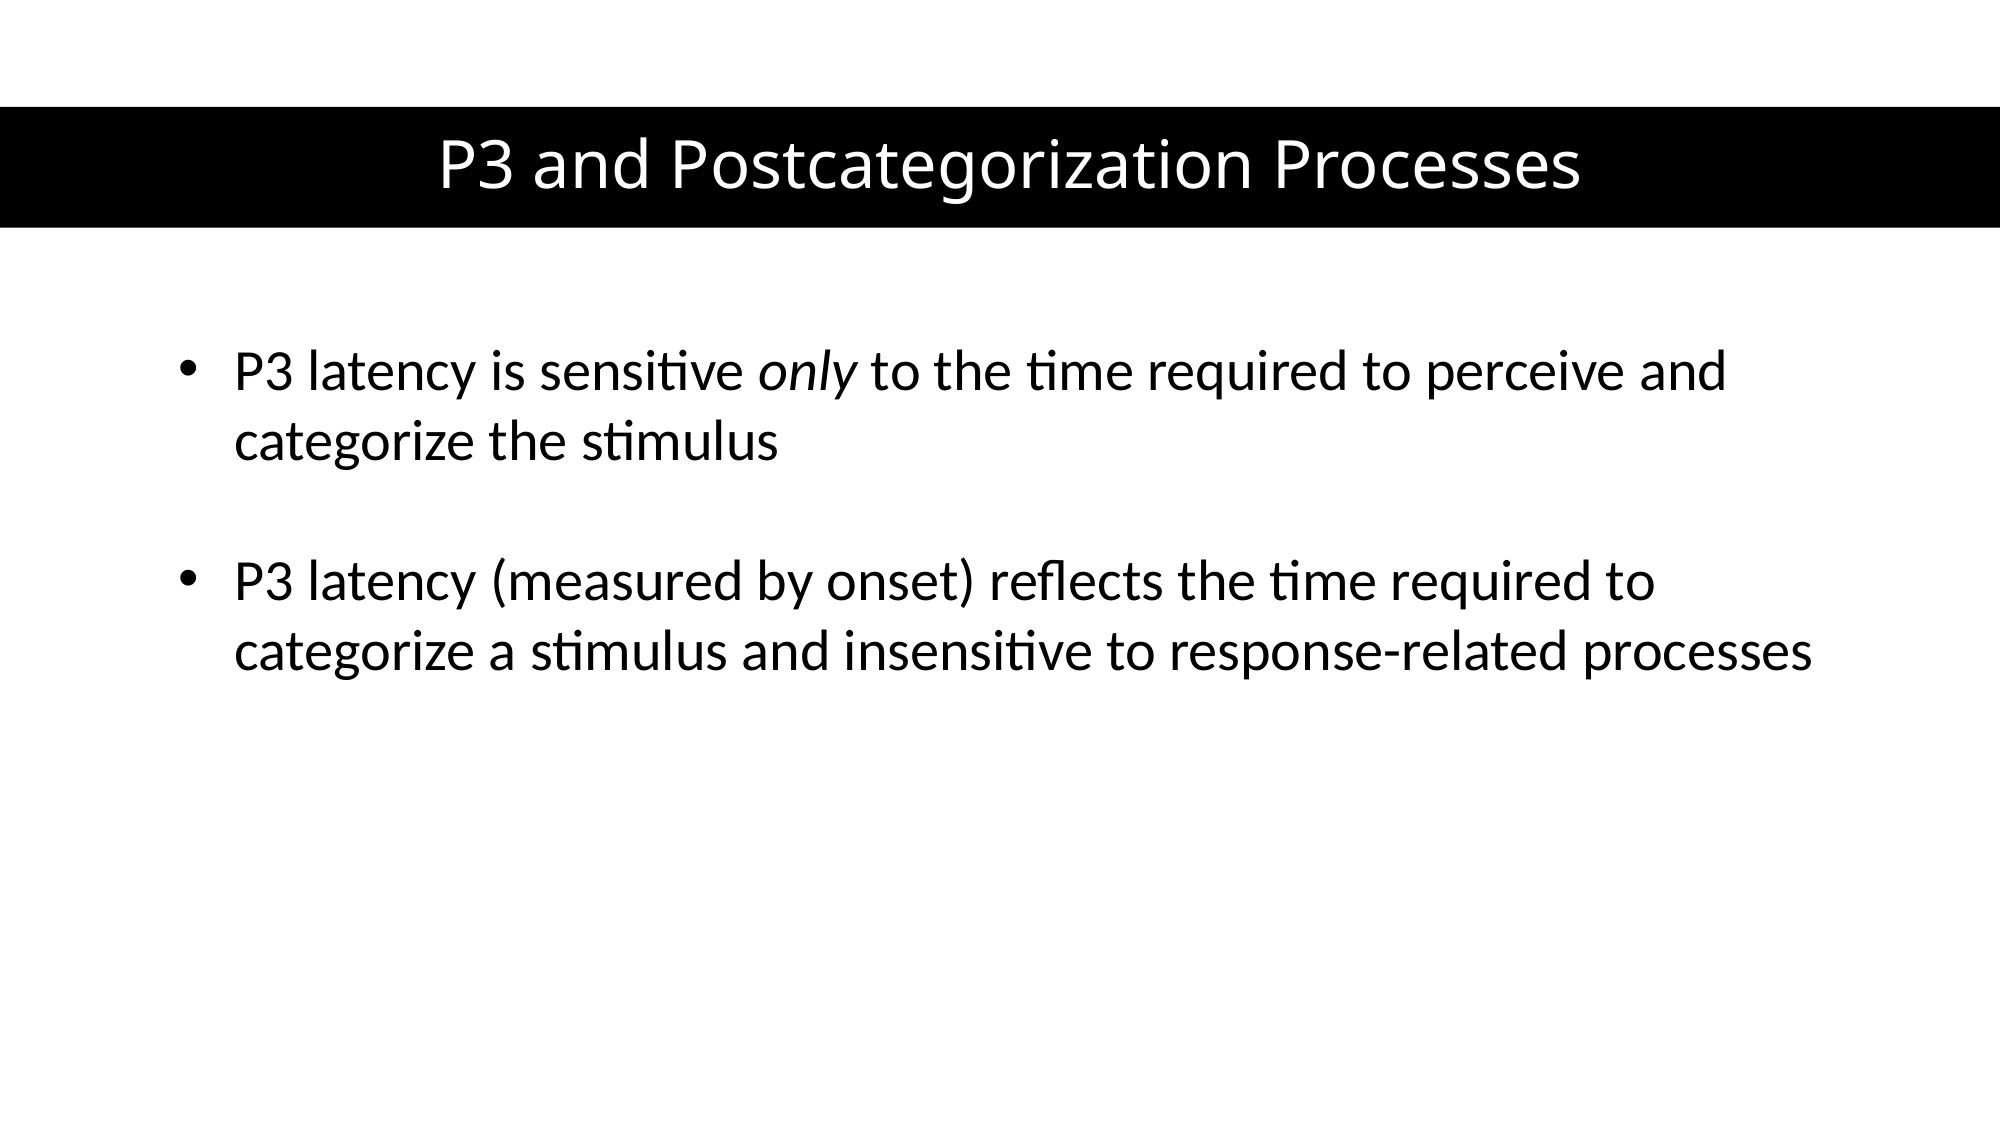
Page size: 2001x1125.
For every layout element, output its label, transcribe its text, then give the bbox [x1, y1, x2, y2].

title P3 and Postcategorization Processes [91, 105, 1931, 228]
text_box P3 latency is sensitive only to the time required to perceive and categorize the stimulus P3 latency (measured by onset) reflects the time required to categorize a stimulus and insensitive to response-related processes [163, 324, 1847, 1125]
text_box [0, 106, 2000, 229]
